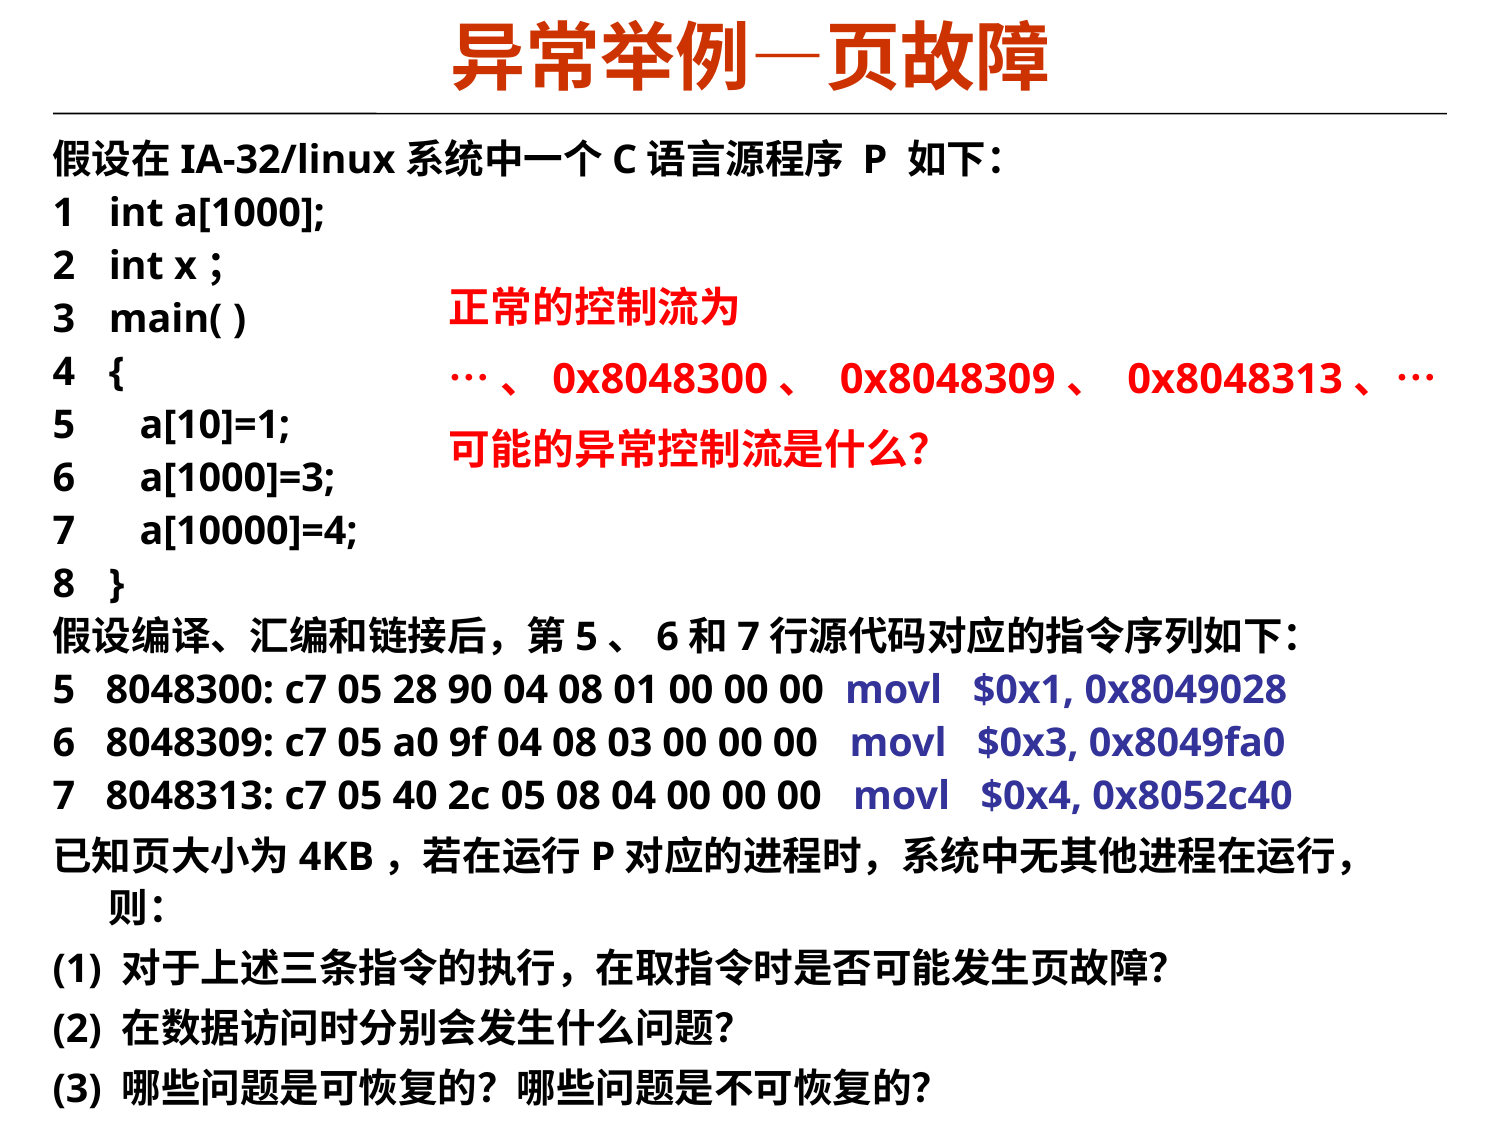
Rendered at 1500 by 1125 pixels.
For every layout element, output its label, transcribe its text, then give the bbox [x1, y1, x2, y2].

text_box 正常的控制流为 …、0x8048300、 0x8048309、 0x8048313、… 可能的异常控制流是什么？ [434, 273, 1456, 481]
title 异常举例—页故障 [74, 8, 1426, 102]
list 假设在IA-32/linux系统中一个C语言源程序 P 如下： 1 int a[1000]; 2 int x； 3 main( ) 4 { 5 a[10]=1; 6 a[1000]=3; 7 a[10000]=4; 8 } 假设编译、汇编和链接后，第5、6和7行源代码对应的指令序列如下： 5 8048300: c7 05 28 90 04 08 01 00 00 00 movl $0x1, 0x8049028 6 8048309: c7 05 a0 9f 04 08 03 00 00 00 movl $0x3, 0x8049fa0 7 8048313: c7 05 40 2c 05 08 04 00 00 00 movl $0x4, 0x8052c40 已知页大小为4KB，若在运行P对应的进程时，系统中无其他进程在运行，则： (1) 对于上述三条指令的执行，在取指令时是否可能发生页故障？ (2) 在数据访问时分别会发生什么问题？ (3) 哪些问题是可恢复的？哪些问题是不可恢复的？ [37, 129, 1453, 1075]
